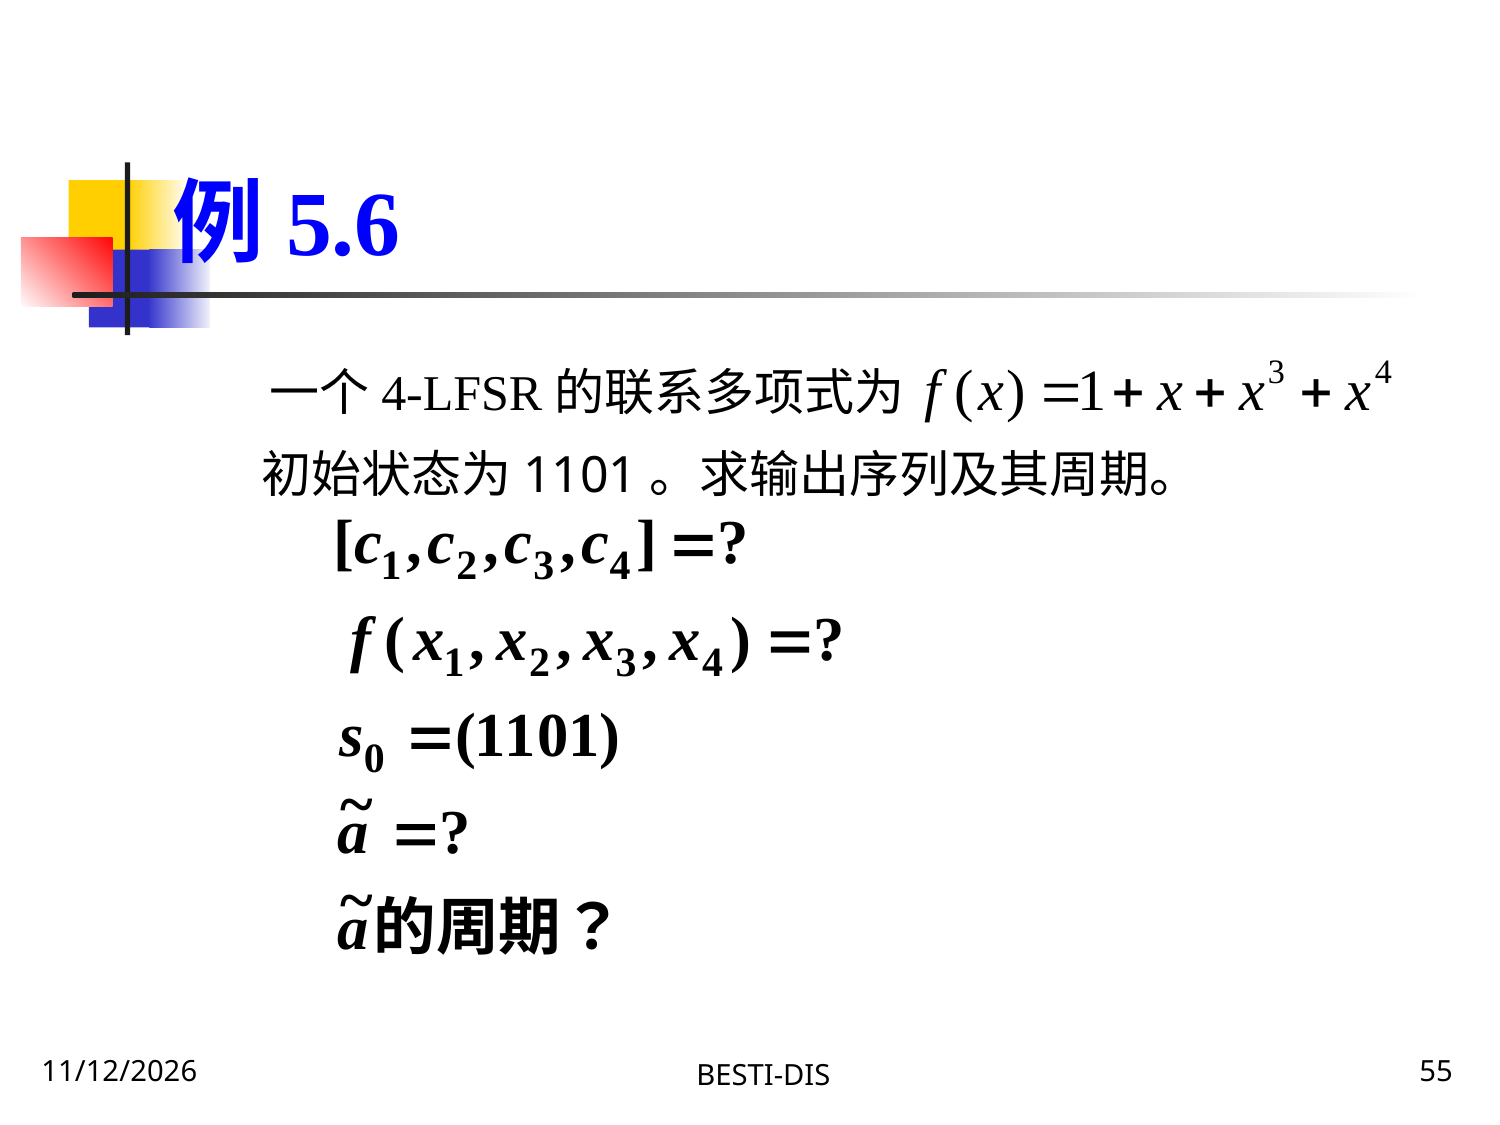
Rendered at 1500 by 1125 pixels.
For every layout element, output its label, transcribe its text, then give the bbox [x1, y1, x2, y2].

footer BESTI-DIS [525, 1023, 1002, 1100]
slide_number 55 [1154, 1023, 1468, 1100]
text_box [904, 346, 1402, 435]
text_box 一个4-LFSR的联系多项式为 [254, 353, 899, 428]
slide_number 2020\1\28 Tuesday [26, 1023, 340, 1100]
text_box 例5.6 [157, 156, 416, 282]
text_box 初始状态为1101。求输出序列及其周期。 [246, 435, 1215, 510]
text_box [324, 499, 861, 973]
